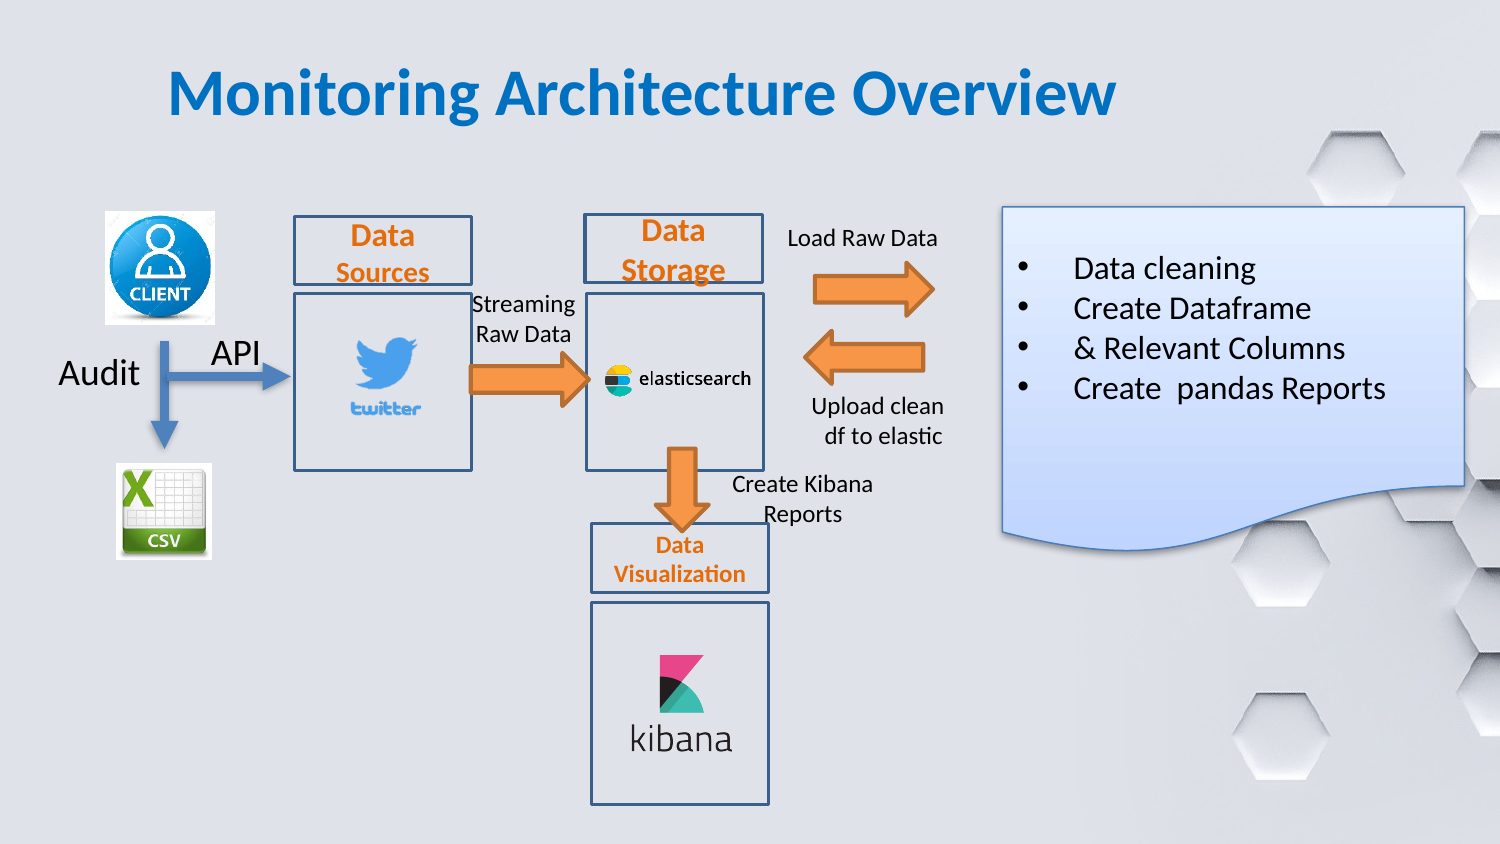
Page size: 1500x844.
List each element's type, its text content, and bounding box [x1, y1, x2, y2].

picture [0, 0, 1500, 844]
text_box Data cleaning Create Dataframe & Relevant Columns Create pandas Reports [1001, 206, 1466, 552]
text_box Load Raw Data [771, 213, 955, 319]
text_box Data Storage [583, 212, 764, 285]
text_box [292, 291, 474, 473]
title Monitoring Architecture Overview [152, 29, 1273, 149]
text_box Create Kibana Reports [695, 460, 911, 535]
text_box [653, 446, 698, 534]
text_box Data Sources [292, 214, 474, 287]
text_box [589, 600, 770, 807]
text_box Audit [43, 340, 156, 401]
text_box API [196, 320, 295, 381]
text_box Upload clean df to elastic [765, 381, 1002, 517]
text_box [468, 386, 586, 408]
text_box [584, 291, 765, 473]
text_box [803, 328, 926, 381]
text_box Streaming Raw Data [407, 280, 641, 386]
text_box Data Visualization [589, 522, 771, 594]
